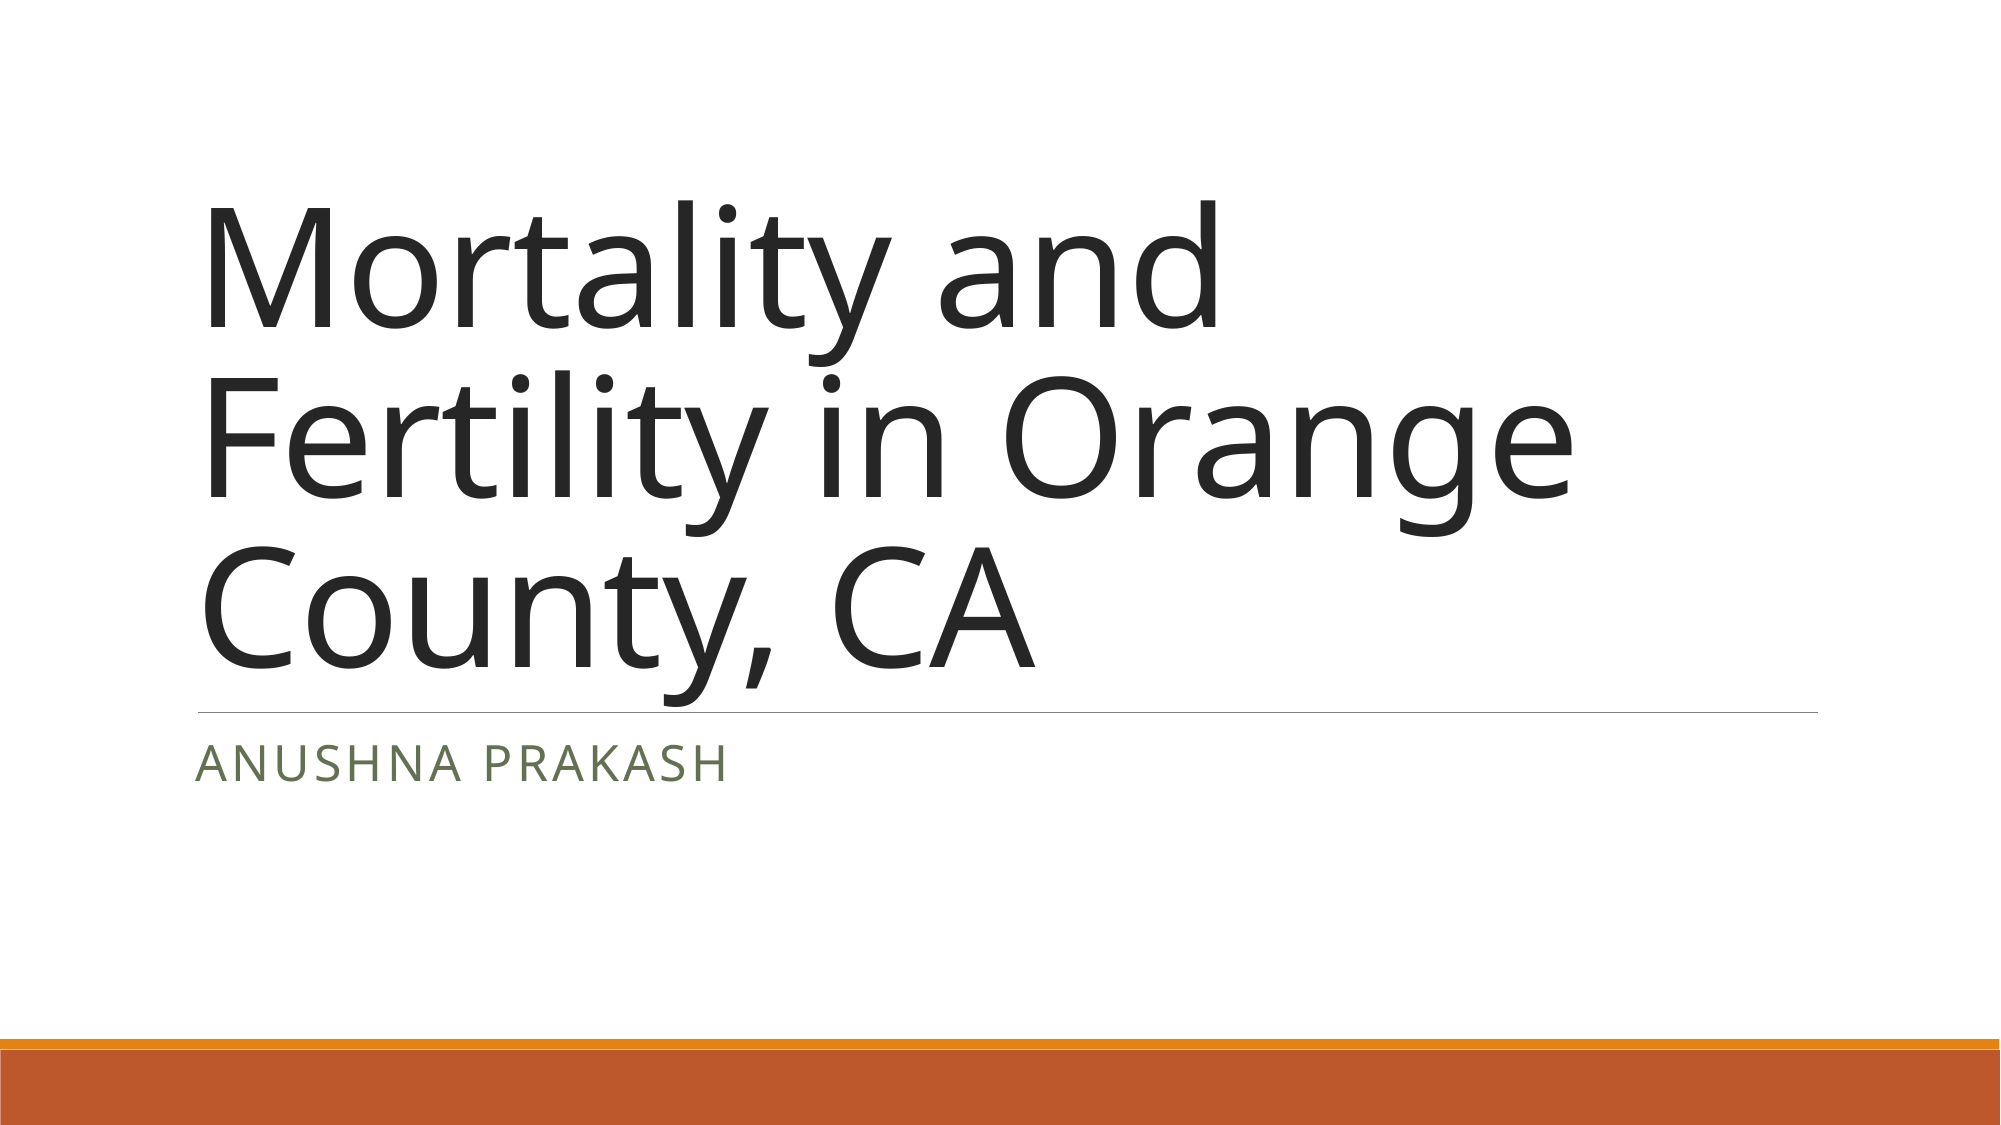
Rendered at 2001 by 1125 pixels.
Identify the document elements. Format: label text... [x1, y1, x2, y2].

subtitle Anushna Prakash [180, 730, 1831, 919]
title Mortality and Fertility in Orange County, CA [180, 124, 1830, 710]
